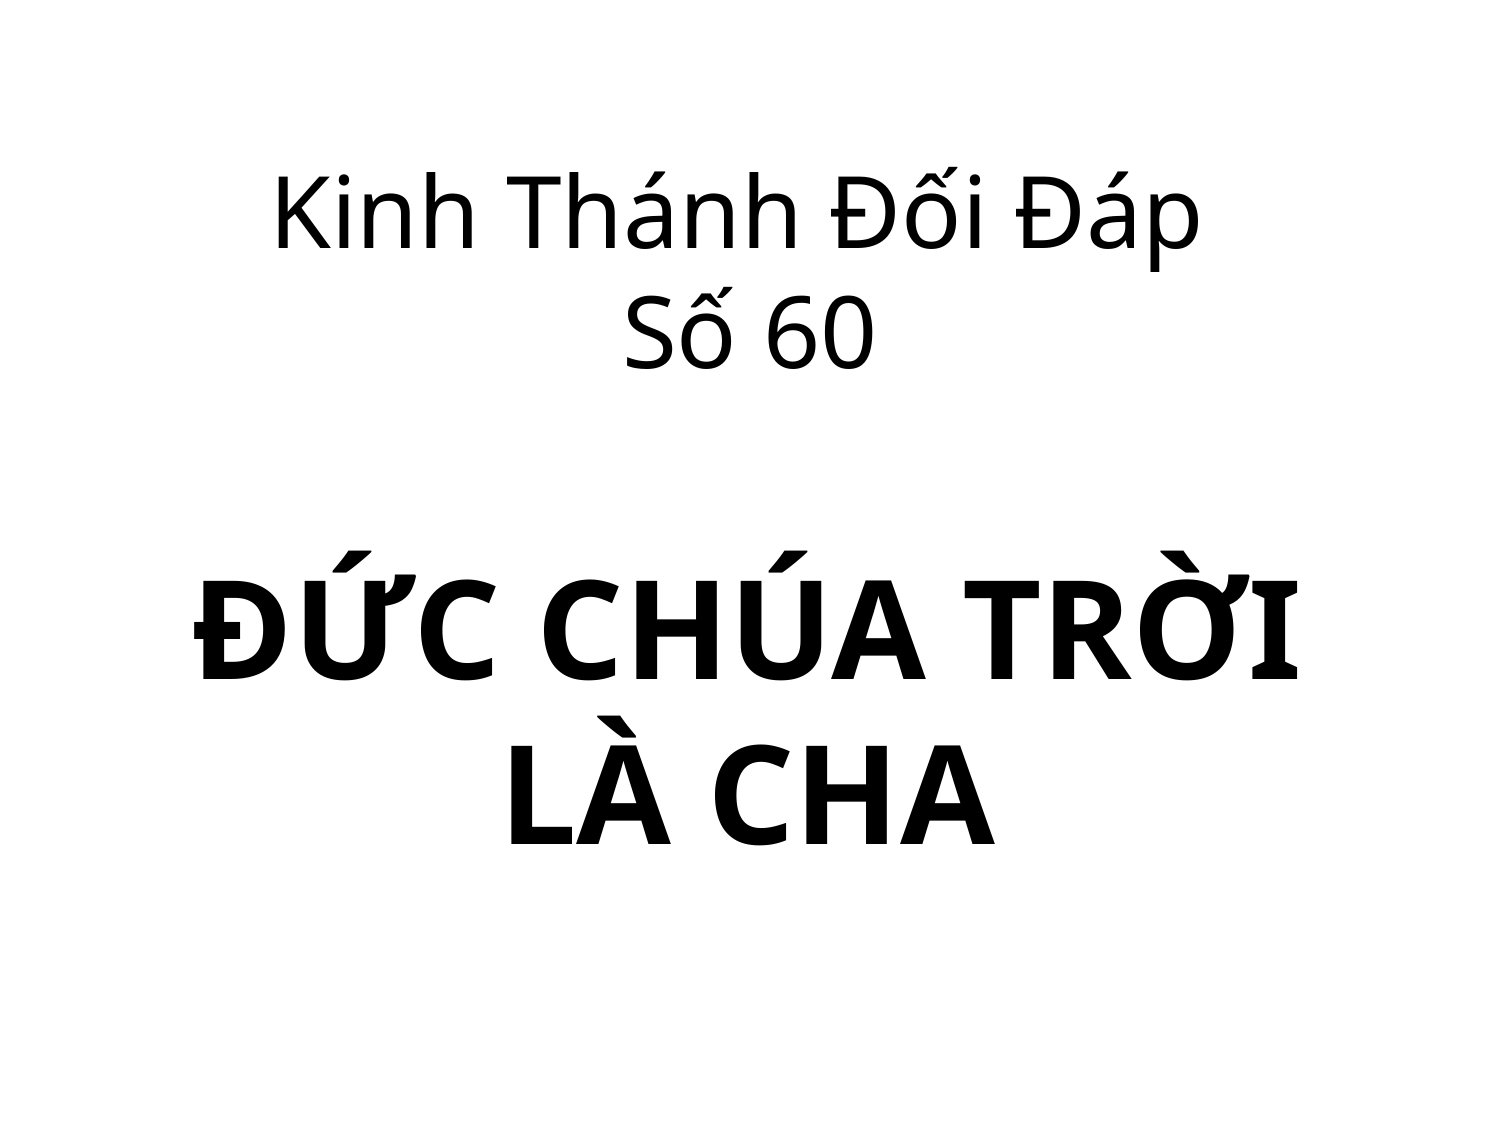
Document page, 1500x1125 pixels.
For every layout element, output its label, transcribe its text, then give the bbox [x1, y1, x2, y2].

text_box ĐỨC CHÚA TRỜI LÀ CHA [176, 534, 1318, 880]
text_box Kinh Thánh Đối Đáp Số 60 [200, 141, 1300, 396]
